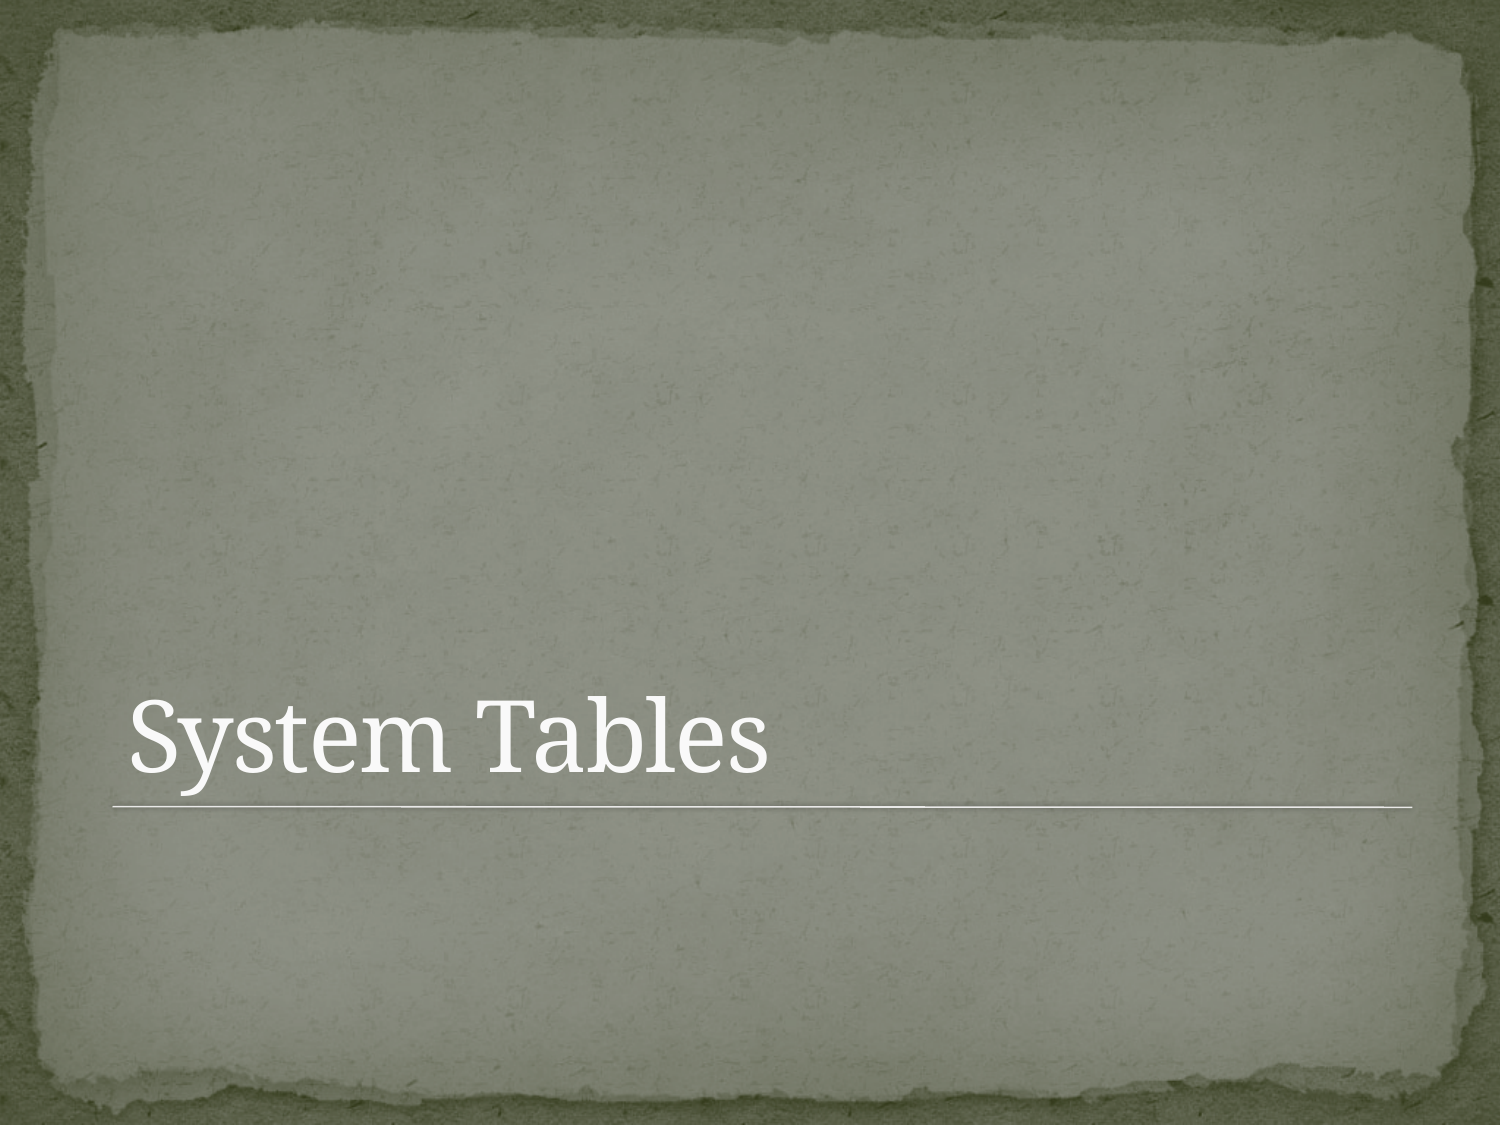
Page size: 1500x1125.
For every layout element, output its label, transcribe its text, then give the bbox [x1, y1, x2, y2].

title System Tables [112, 574, 1413, 800]
